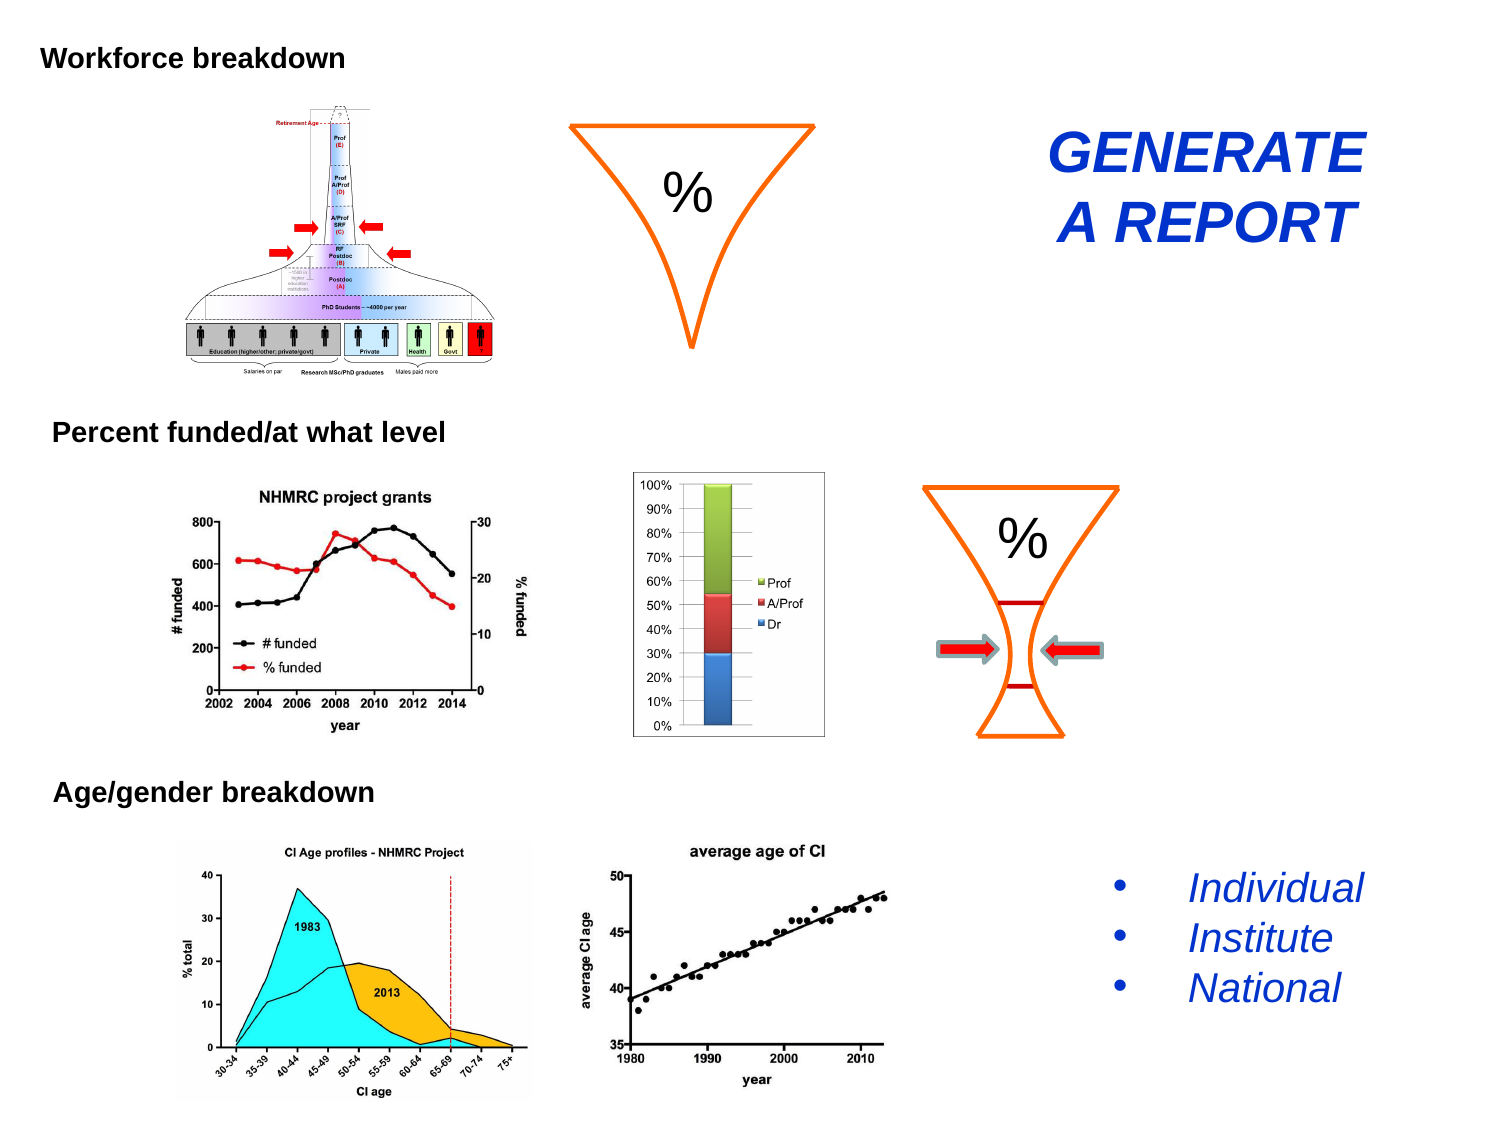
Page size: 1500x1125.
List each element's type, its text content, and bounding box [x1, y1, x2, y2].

text_box GENERATE A REPORT [1006, 106, 1407, 262]
text_box Workforce breakdown [25, 31, 362, 82]
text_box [163, 481, 535, 739]
picture [633, 471, 826, 737]
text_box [569, 125, 815, 349]
text_box Age/gender breakdown [37, 766, 391, 816]
picture [176, 840, 533, 1102]
text_box Individual Institute National [1098, 853, 1380, 1018]
picture [172, 105, 515, 379]
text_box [922, 487, 1120, 738]
picture [570, 834, 914, 1094]
text_box Percent funded/at what level [37, 405, 462, 456]
